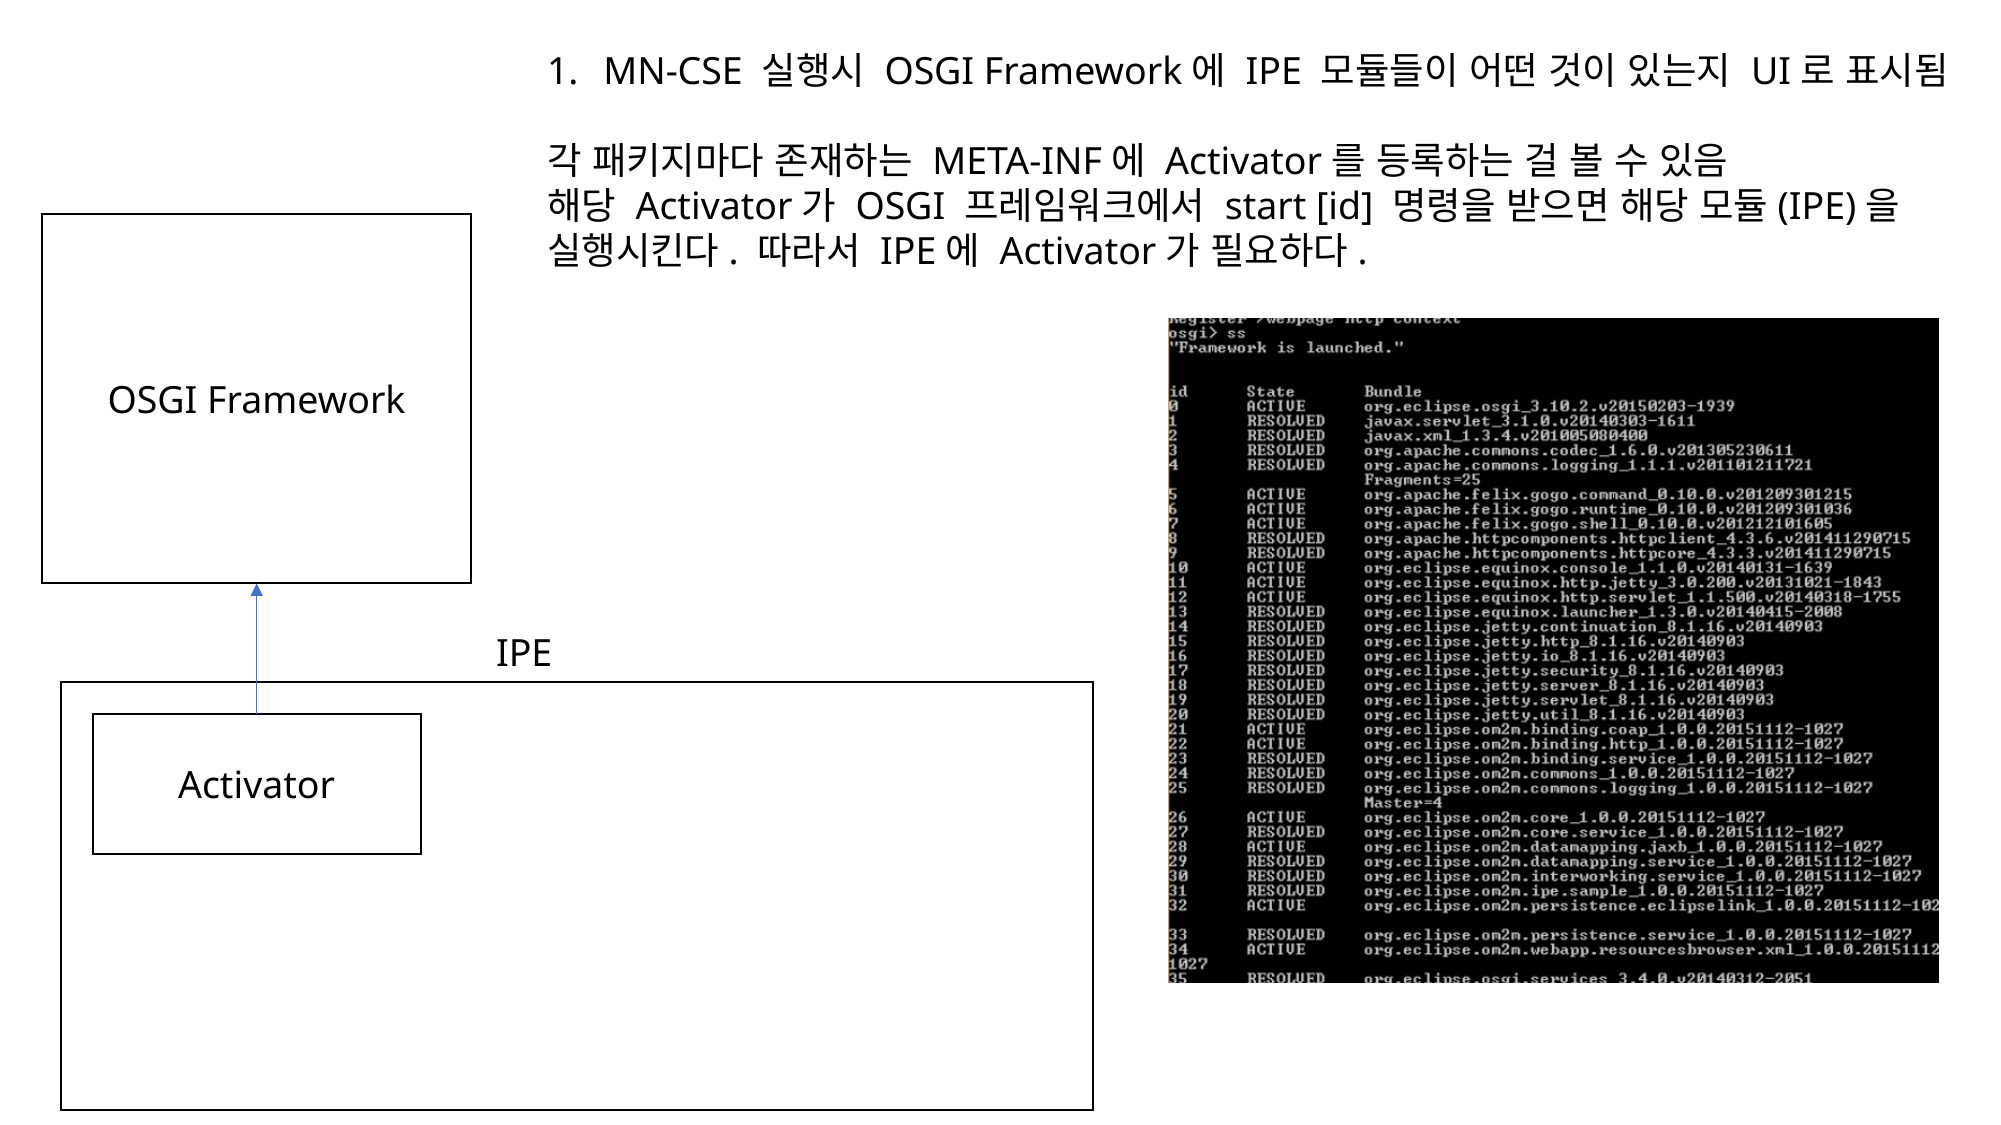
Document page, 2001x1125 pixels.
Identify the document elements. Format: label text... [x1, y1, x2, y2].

text_box MN-CSE 실행시 OSGI Framework에 IPE 모듈들이 어떤 것이 있는지 UI로 표시됨 각 패키지마다 존재하는 META-INF에 Activator를 등록하는 걸 볼 수 있음 해당 Activator가 OSGI 프레임워크에서 start [id] 명령을 받으면 해당 모듈(IPE)을 실행시킨다. 따라서 IPE에 Activator가 필요하다. [532, 39, 1964, 280]
text_box [60, 681, 1094, 1111]
text_box OSGI Framework [41, 213, 472, 584]
picture [1161, 291, 1939, 983]
text_box IPE [481, 621, 869, 681]
text_box Activator [92, 713, 422, 855]
